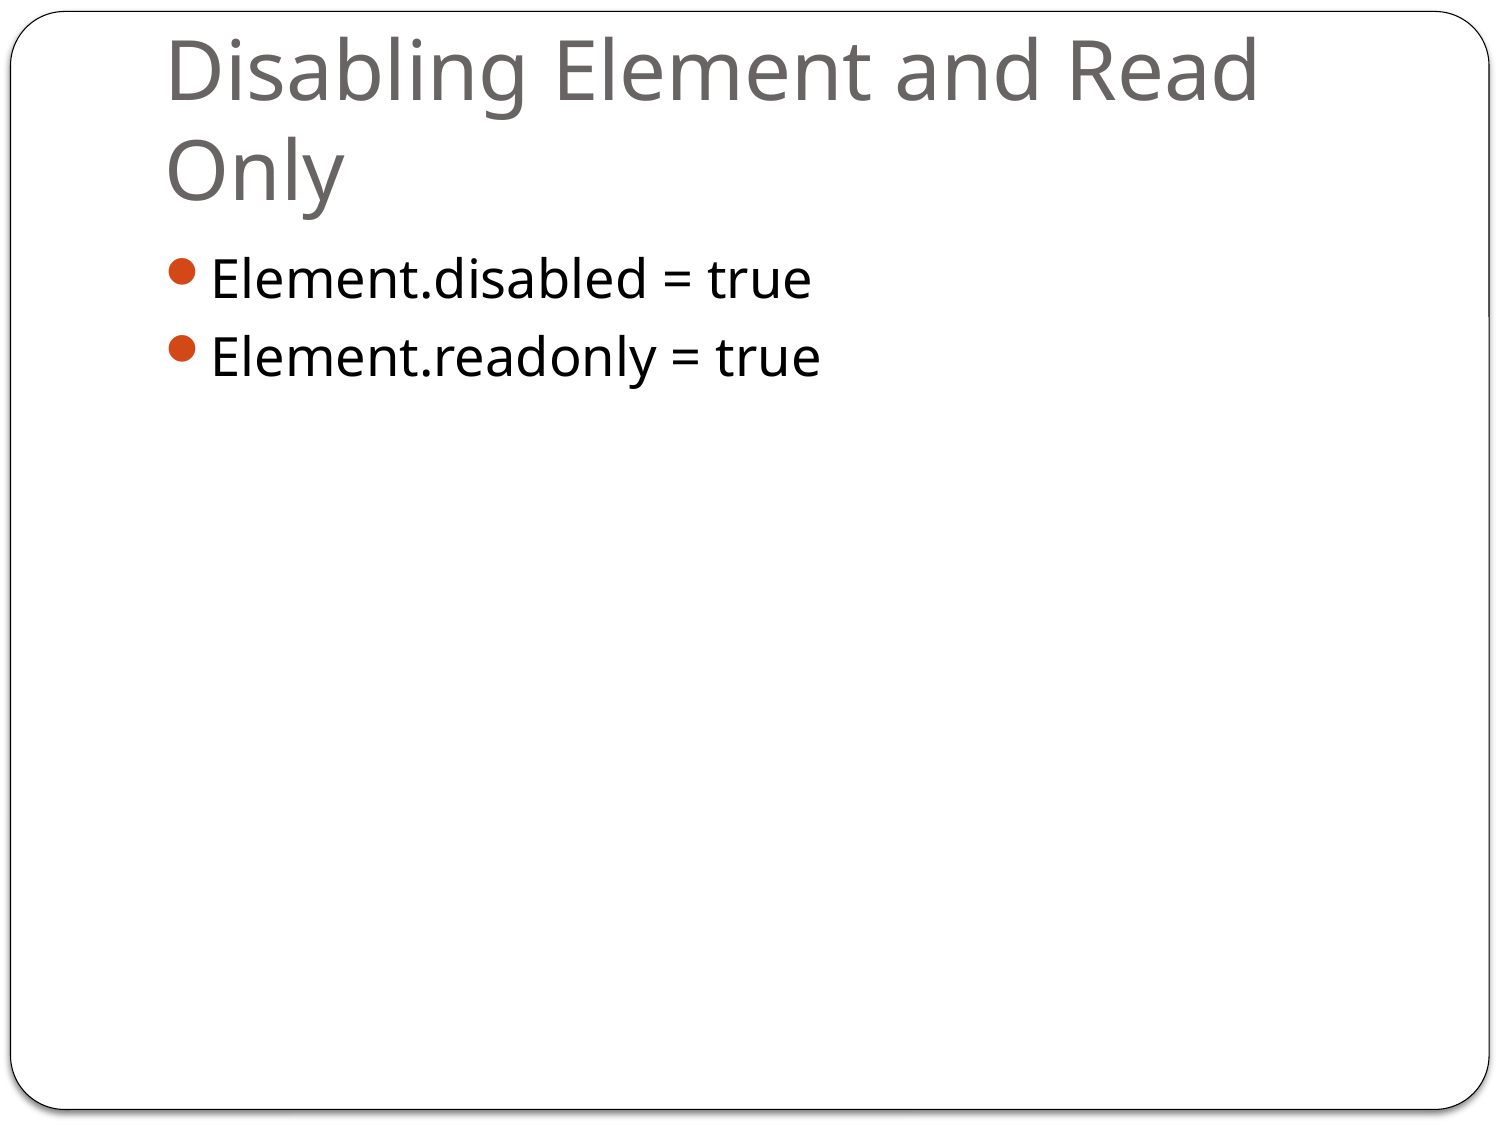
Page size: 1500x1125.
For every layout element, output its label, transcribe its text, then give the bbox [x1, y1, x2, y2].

list Element.disabled = true Element.readonly = true [150, 237, 1425, 988]
title Disabling Element and Read Only [150, 45, 1425, 233]
